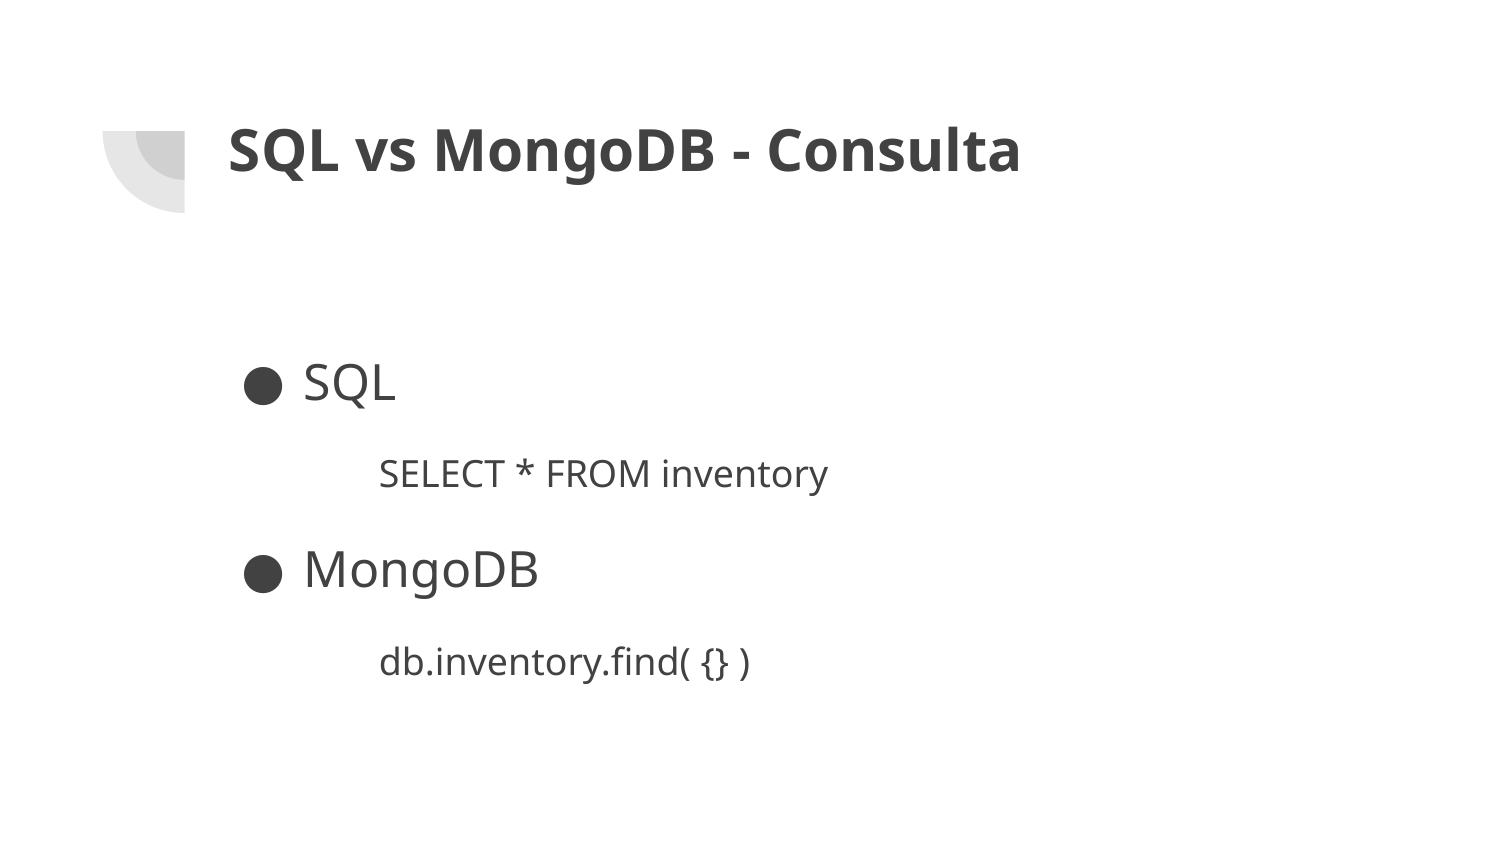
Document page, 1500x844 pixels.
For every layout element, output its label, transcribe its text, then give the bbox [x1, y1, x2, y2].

list SQL SELECT * FROM inventory MongoDB db.inventory.find( {} ) [213, 326, 1368, 744]
title SQL vs MongoDB - Consulta [213, 98, 1368, 263]
